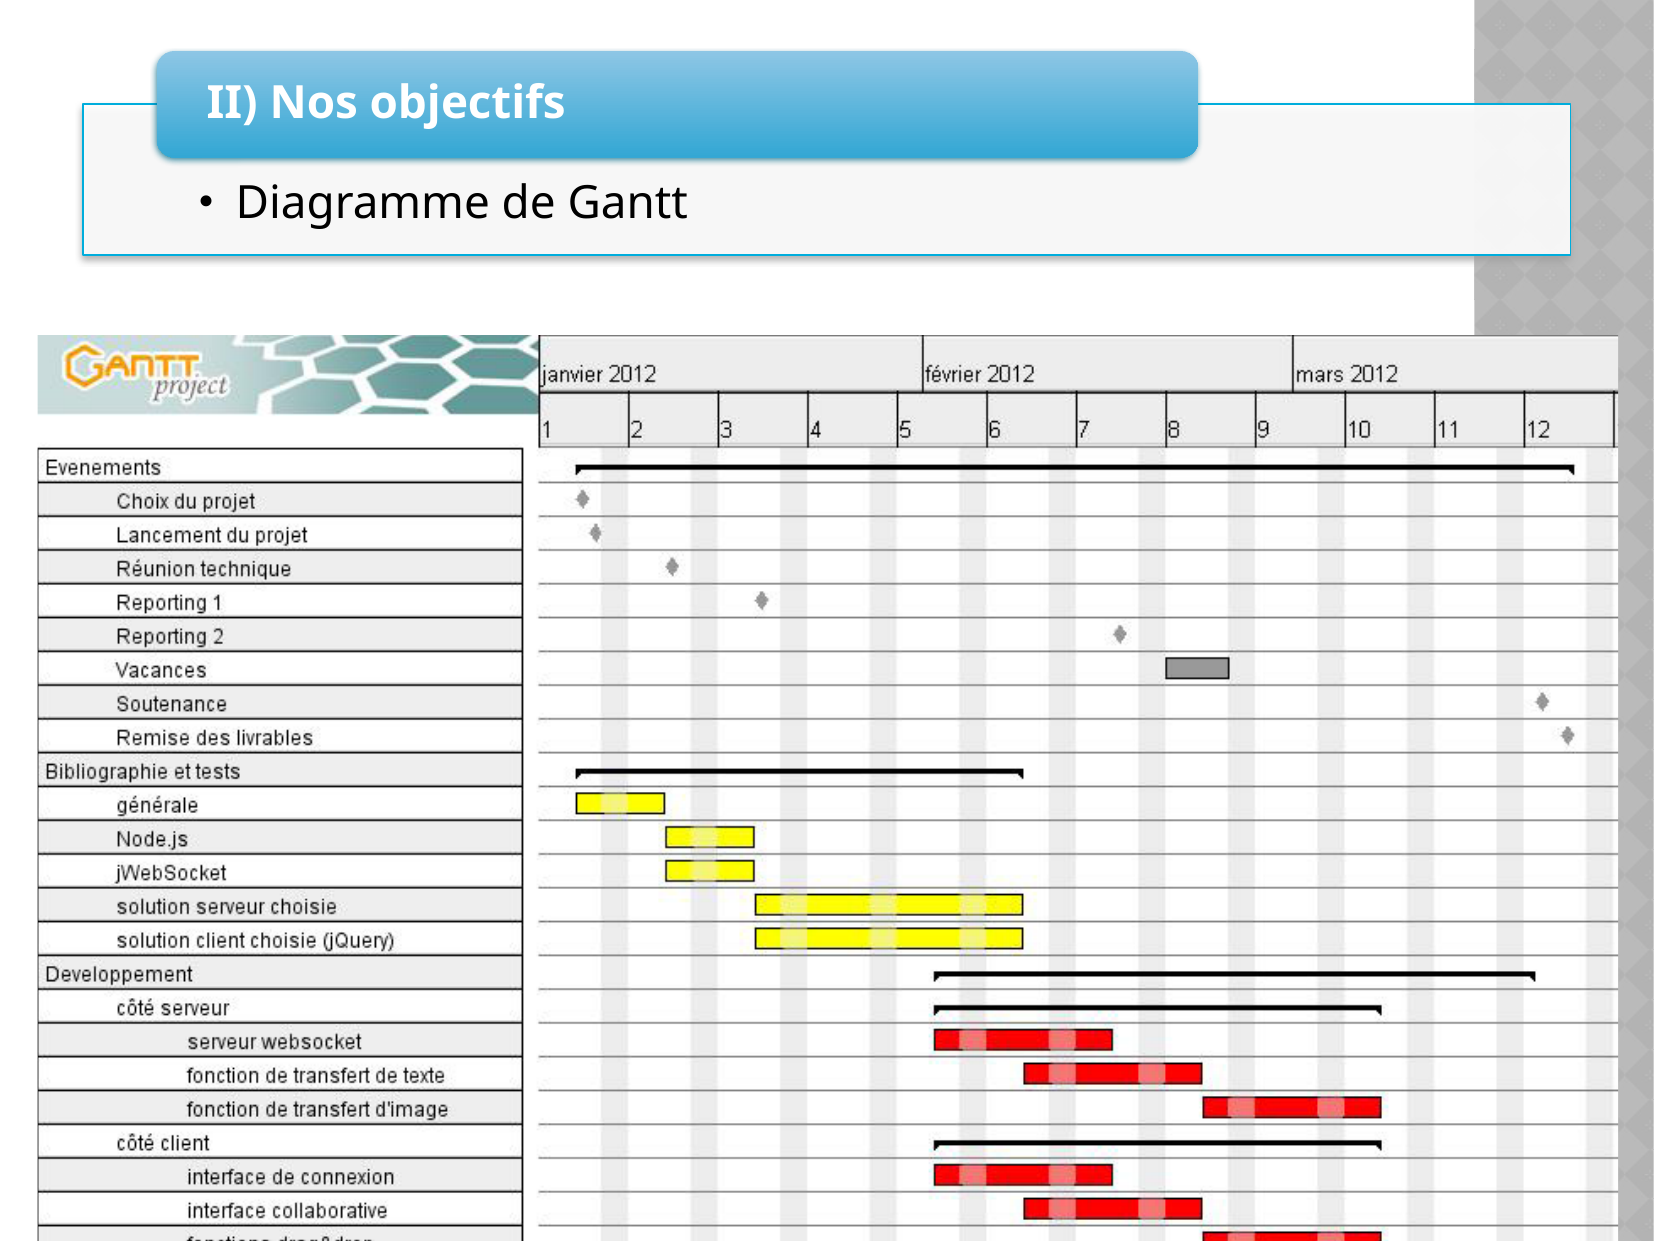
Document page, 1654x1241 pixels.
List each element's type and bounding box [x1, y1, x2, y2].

picture [37, 334, 1619, 1241]
text_box [82, 48, 1571, 257]
